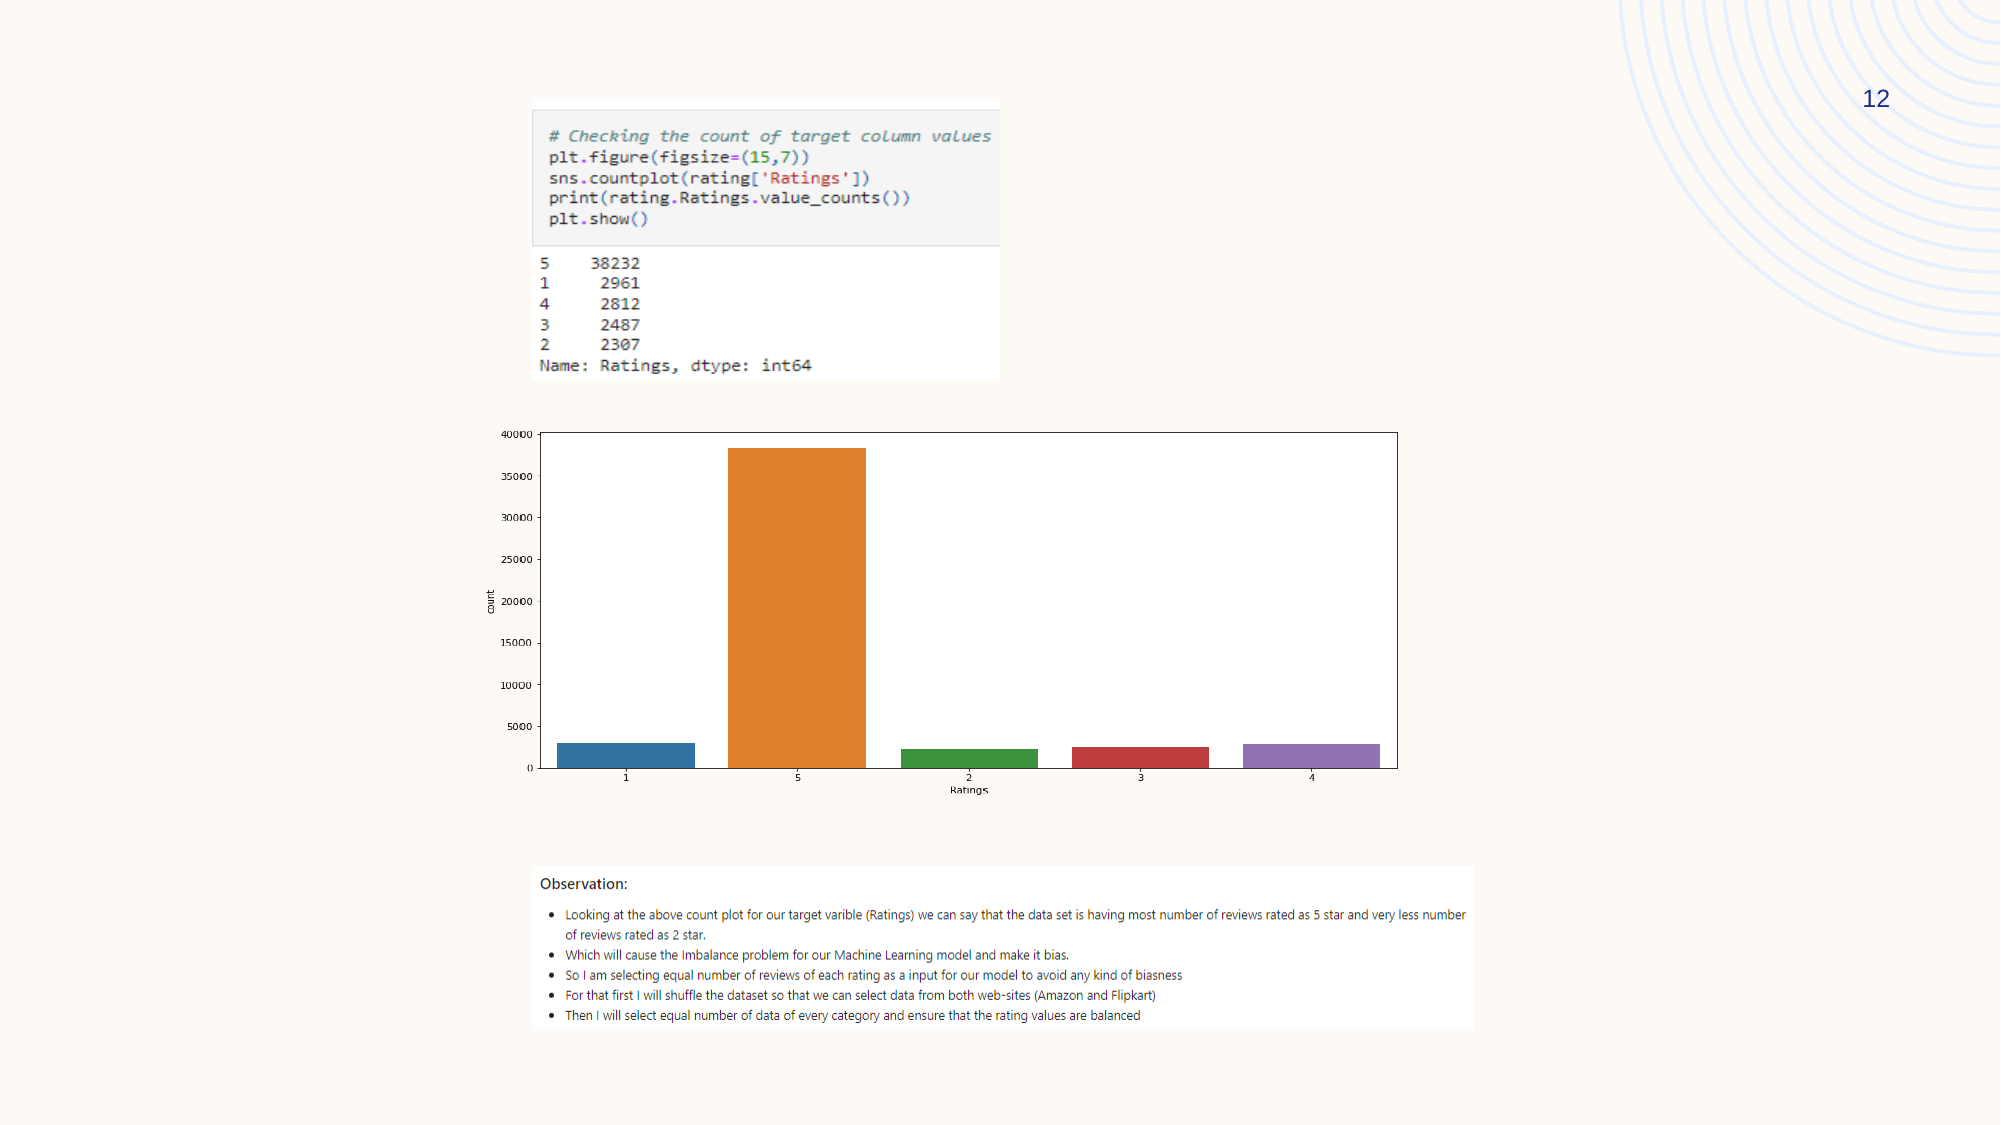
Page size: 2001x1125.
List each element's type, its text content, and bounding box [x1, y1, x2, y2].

picture [532, 97, 1000, 381]
picture [479, 424, 1405, 801]
picture [532, 866, 1474, 1031]
slide_number 12 [1795, 75, 1958, 120]
